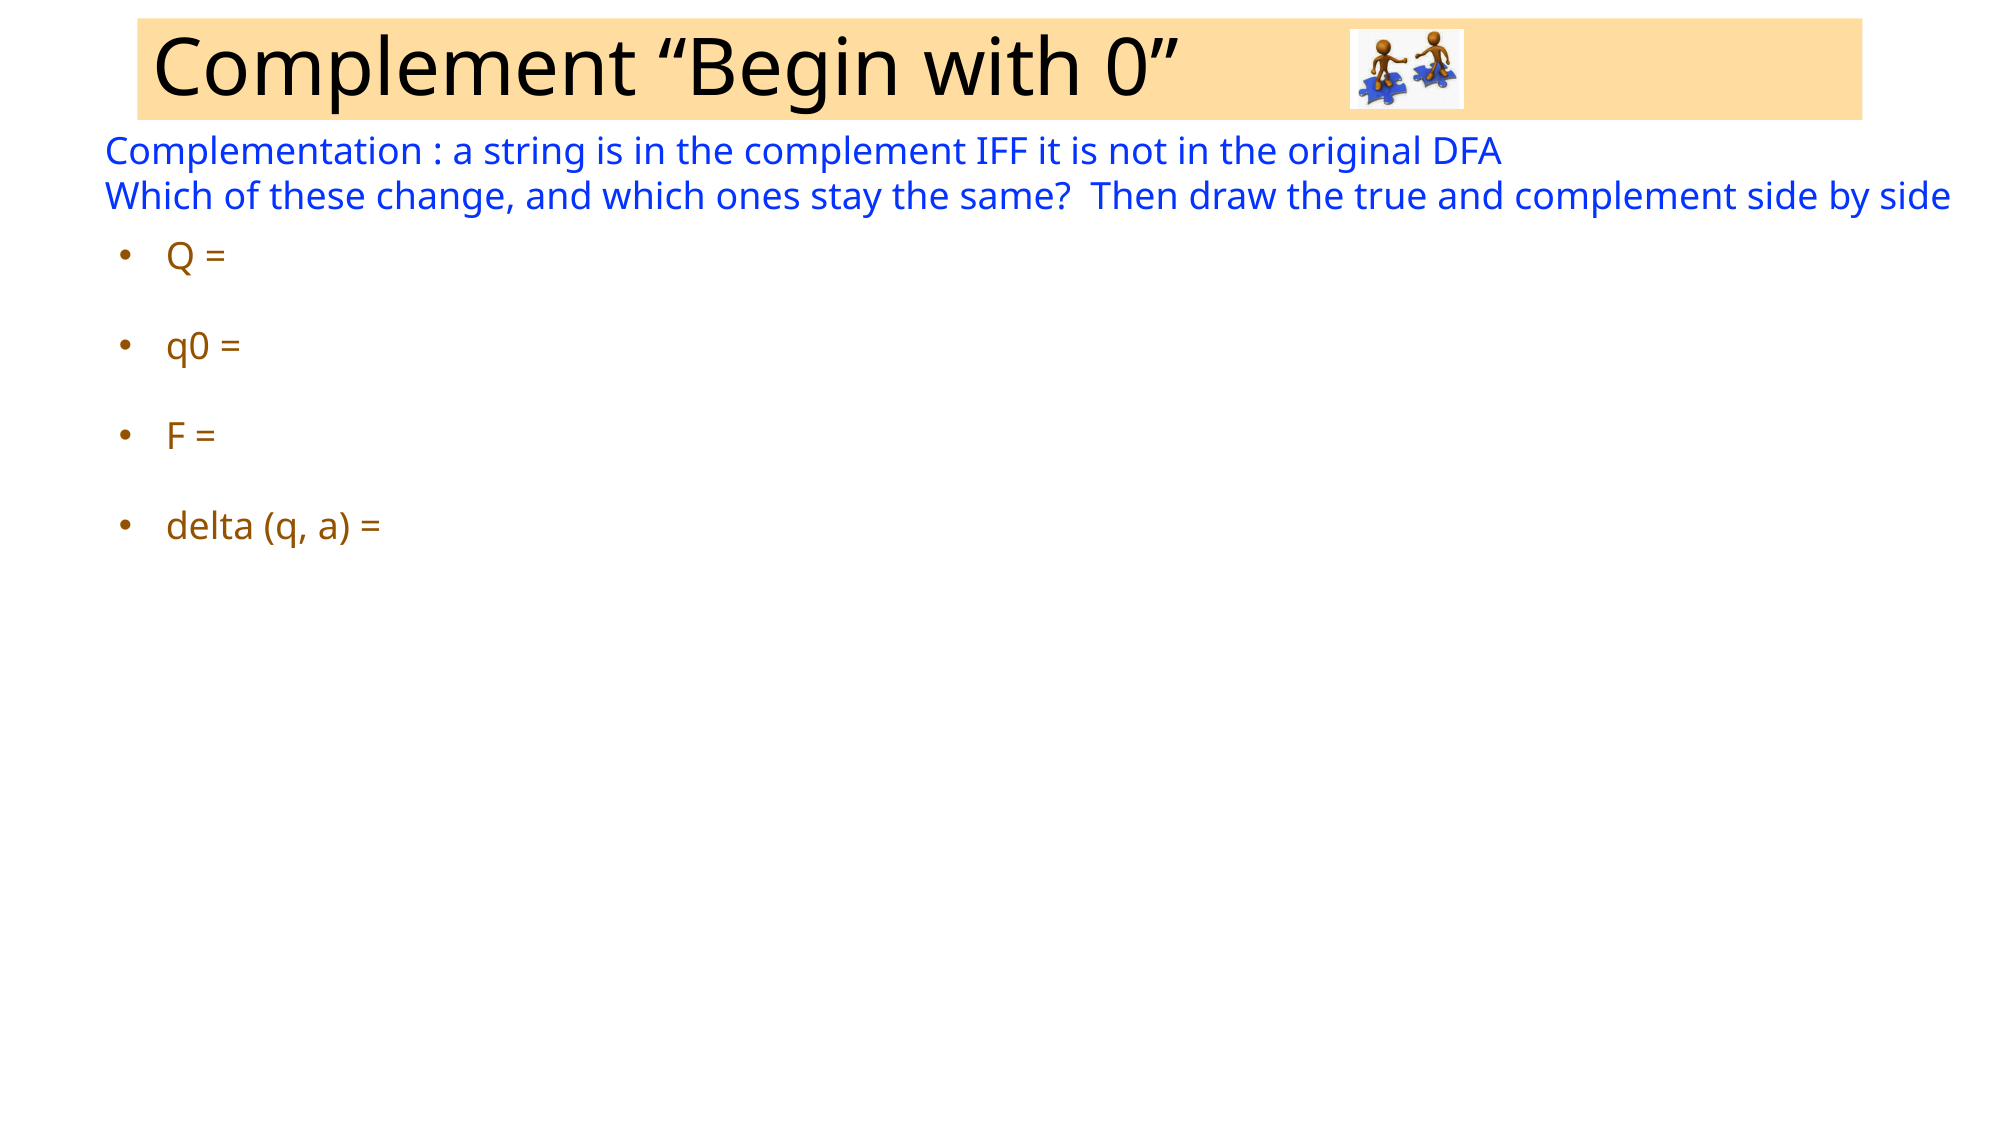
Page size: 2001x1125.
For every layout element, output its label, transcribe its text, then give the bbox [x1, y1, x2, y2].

picture [1349, 29, 1464, 109]
title Complement “Begin with 0” [137, 18, 1863, 119]
text_box Complementation : a string is in the complement IFF it is not in the original DFA Which of these change, and which ones stay the same? Then draw the true and complement side by side [89, 119, 1968, 225]
text_box Q = q0 = F = delta (q, a) = [104, 179, 2000, 600]
